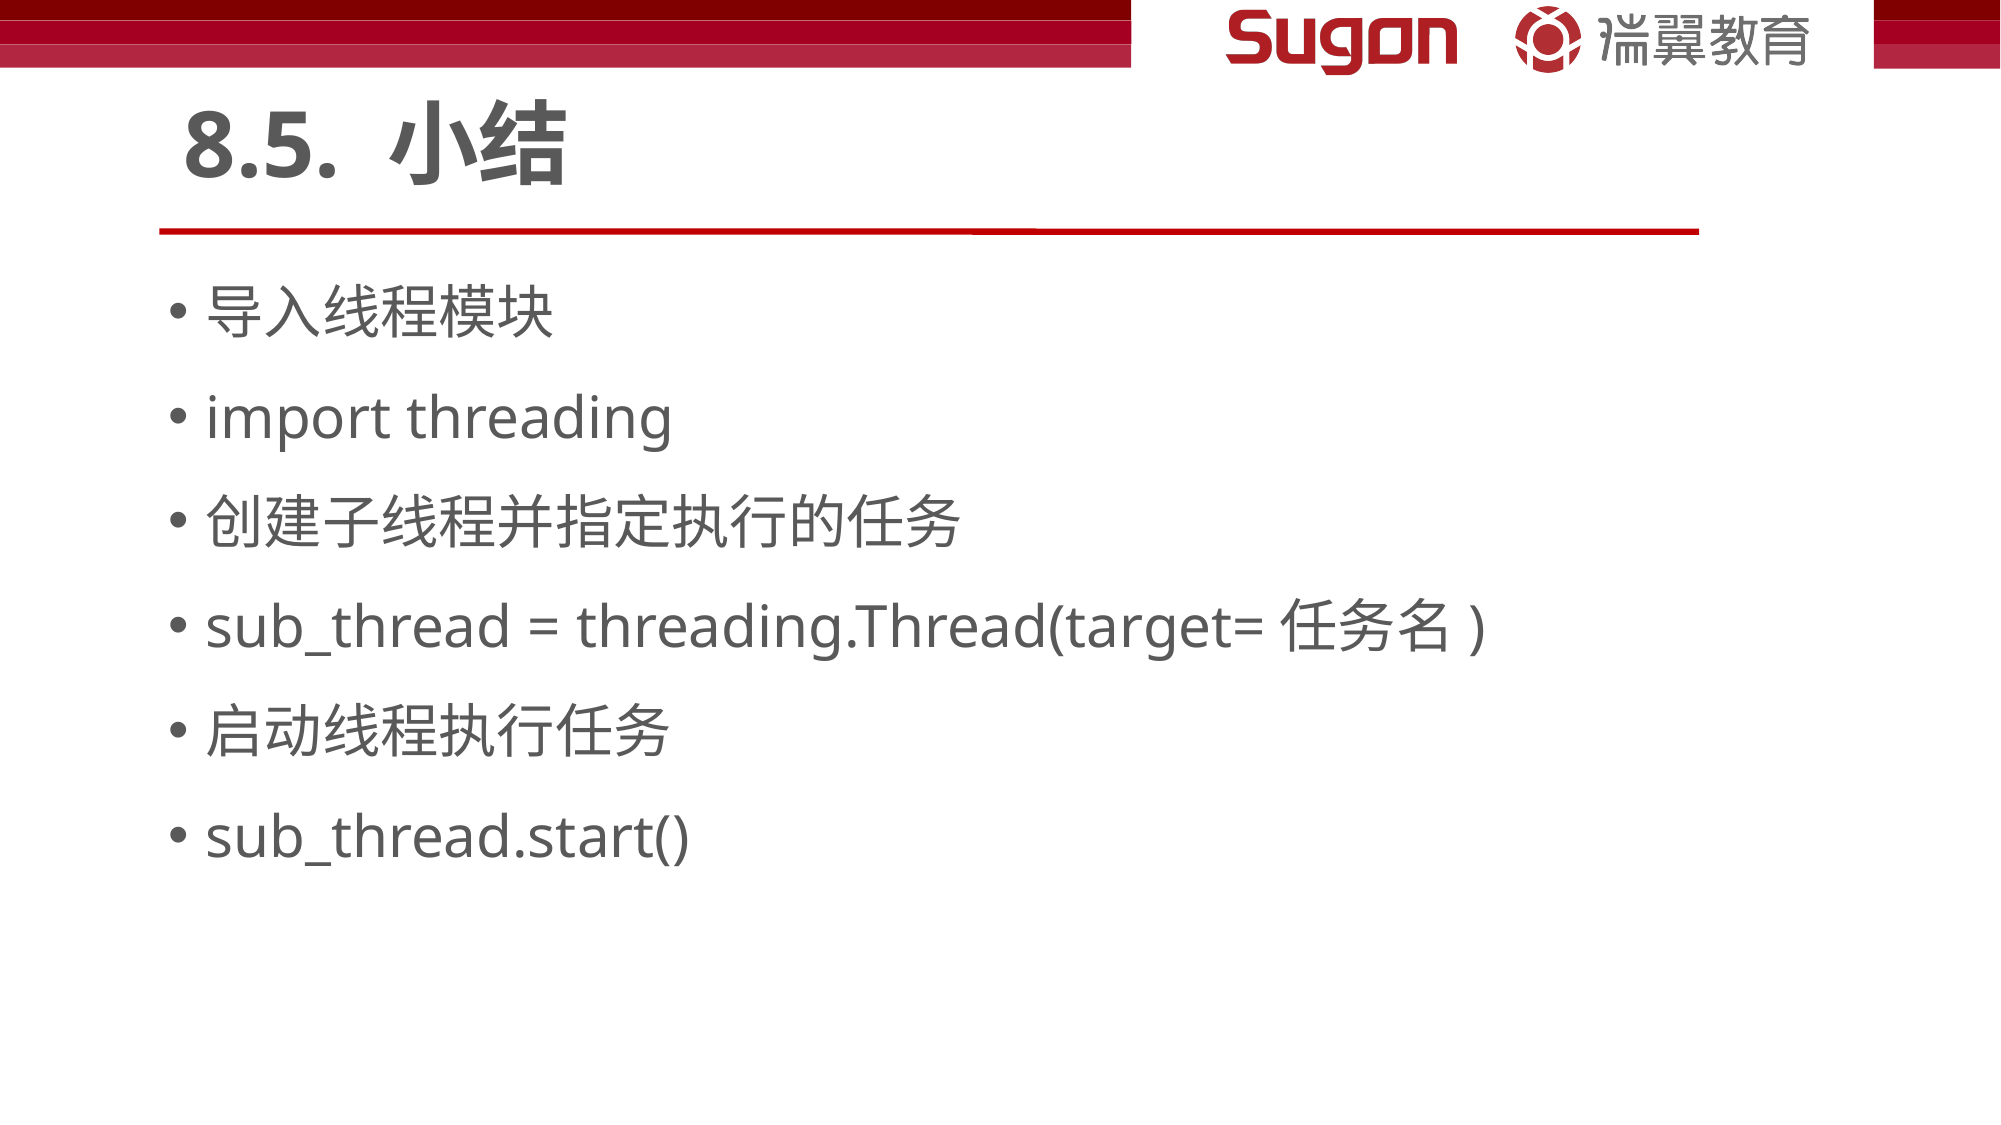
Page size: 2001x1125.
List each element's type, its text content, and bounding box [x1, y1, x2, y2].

picture [1194, 0, 1484, 91]
picture [1515, 6, 1809, 73]
list 导入线程模块 import threading 创建子线程并指定执行的任务 sub_thread = threading.Thread(target=任务名) 启动线程执行任务 sub_thread.start() [153, 253, 1879, 1028]
title 8.5. 小结 [169, 91, 1895, 214]
